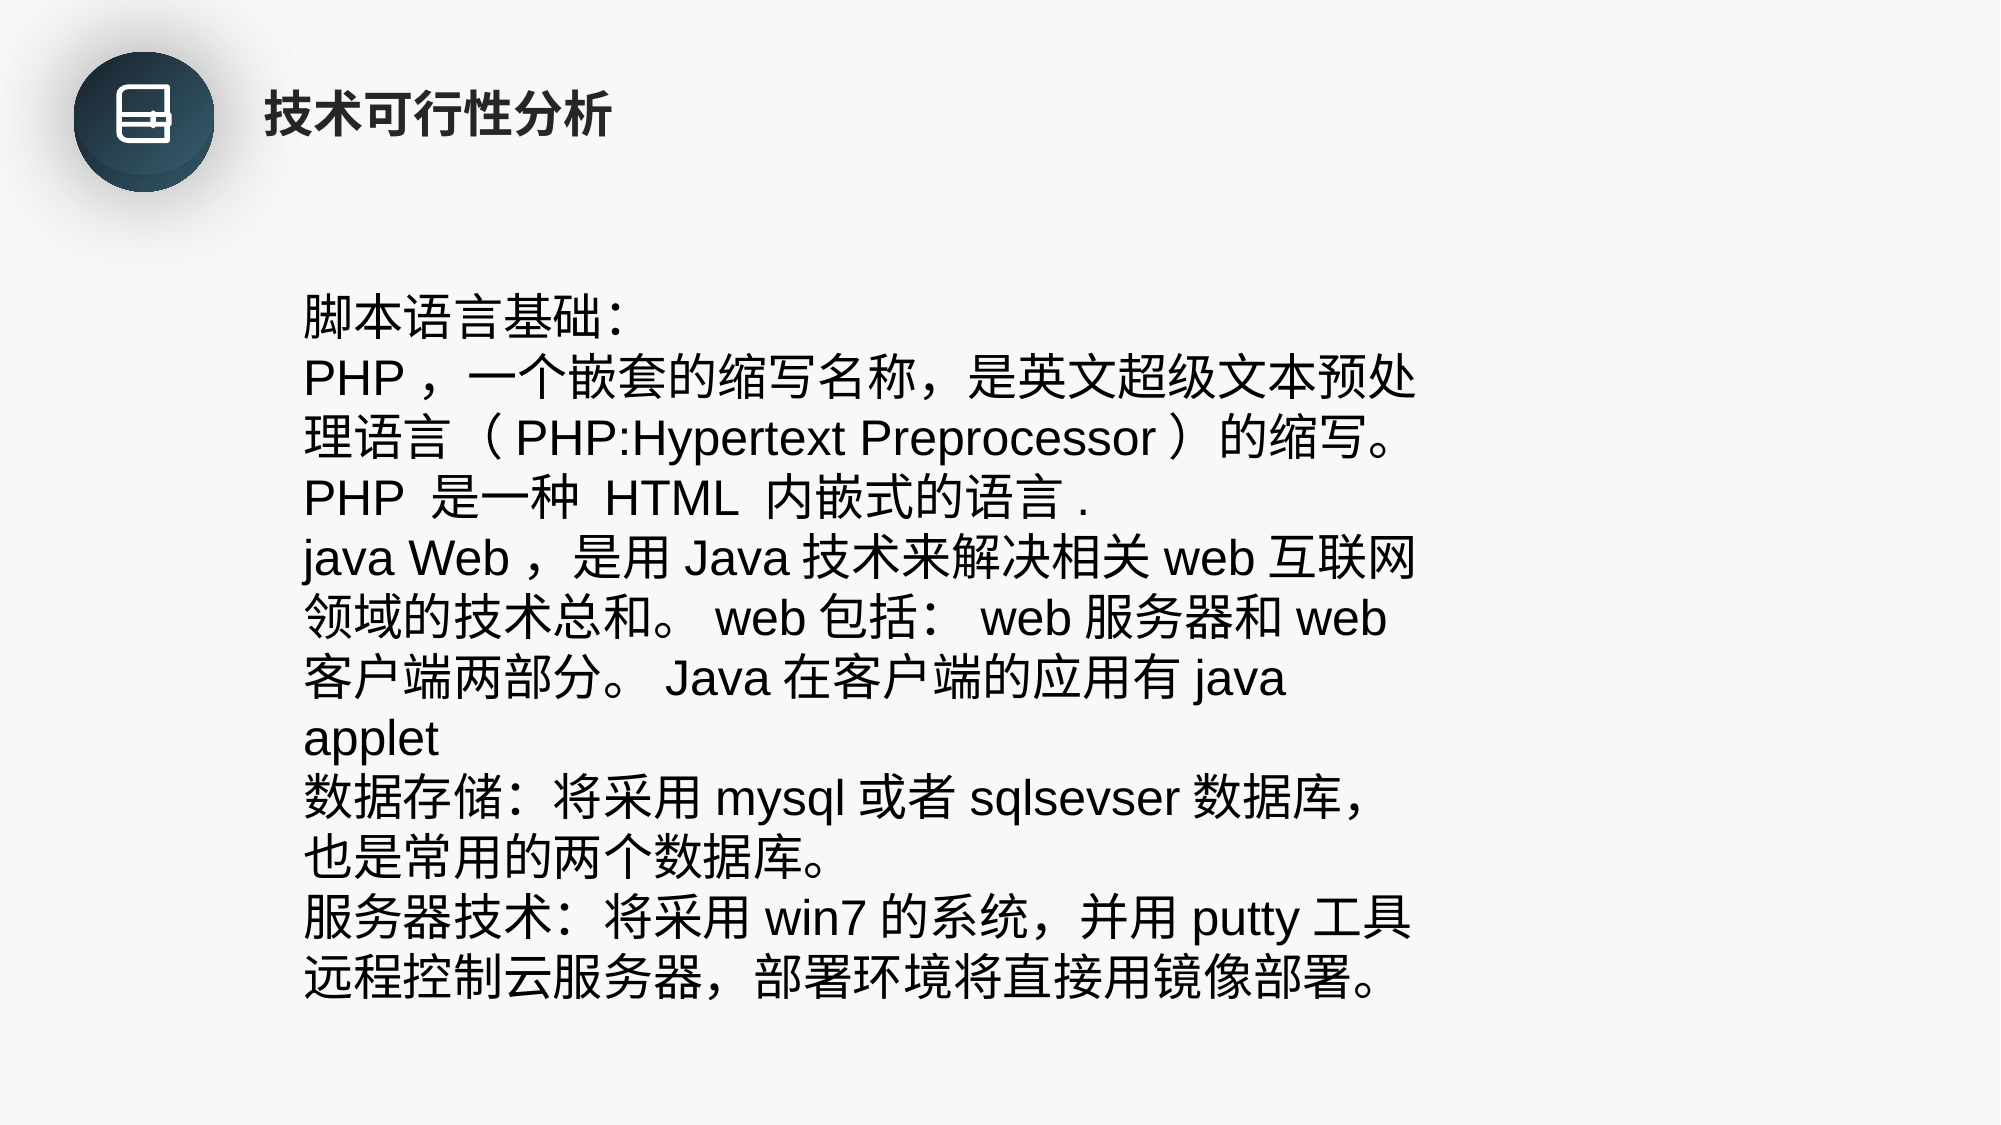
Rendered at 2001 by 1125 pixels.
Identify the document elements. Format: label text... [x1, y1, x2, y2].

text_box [74, 51, 214, 176]
text_box 技术可行性分析 [249, 74, 790, 150]
text_box 脚本语言基础： PHP，一个嵌套的缩写名称，是英文超级文本预处理语言（PHP:Hypertext Preprocessor）的缩写。PHP 是一种 HTML 内嵌式的语言. java Web，是用Java技术来解决相关web互联网领域的技术总和。web包括：web服务器和web客户端两部分。Java在客户端的应用有java applet 数据存储：将采用mysql或者sqlsevser数据库，也是常用的两个数据库。 服务器技术：将采用win7的系统，并用putty工具远程控制云服务器，部署环境将直接用镜像部署。 [288, 277, 1440, 1013]
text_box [74, 176, 214, 192]
